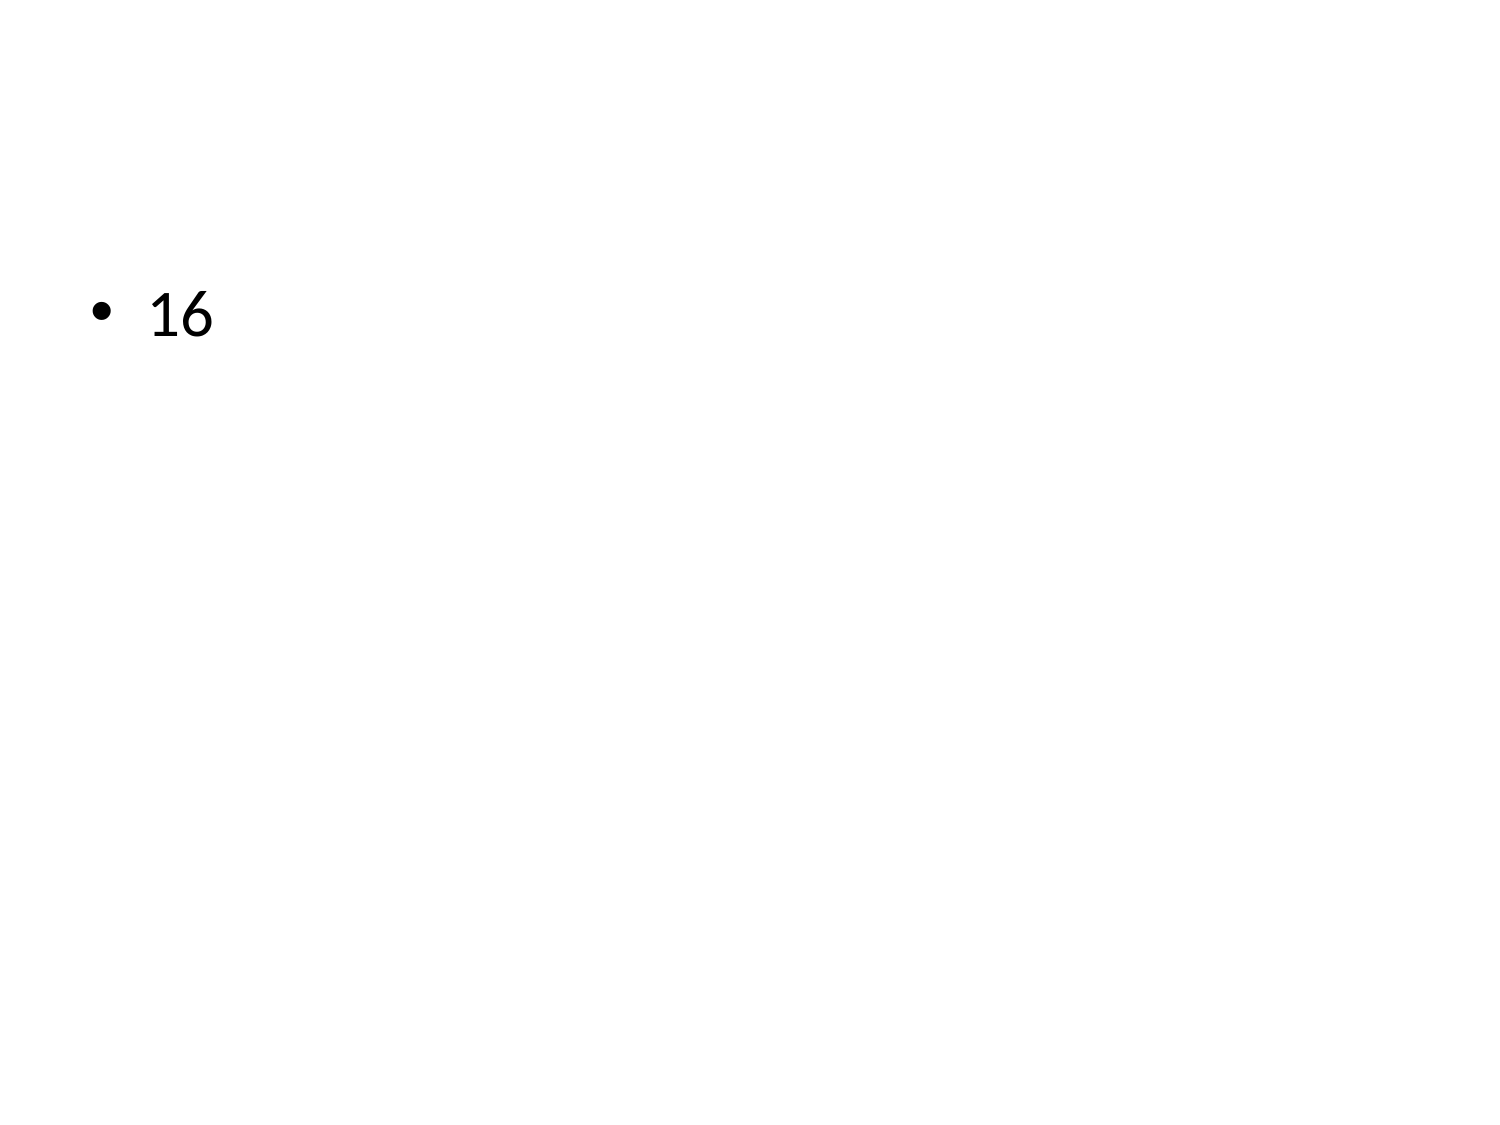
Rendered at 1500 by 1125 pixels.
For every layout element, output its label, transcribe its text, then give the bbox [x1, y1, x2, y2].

list 16 [75, 262, 1425, 1005]
